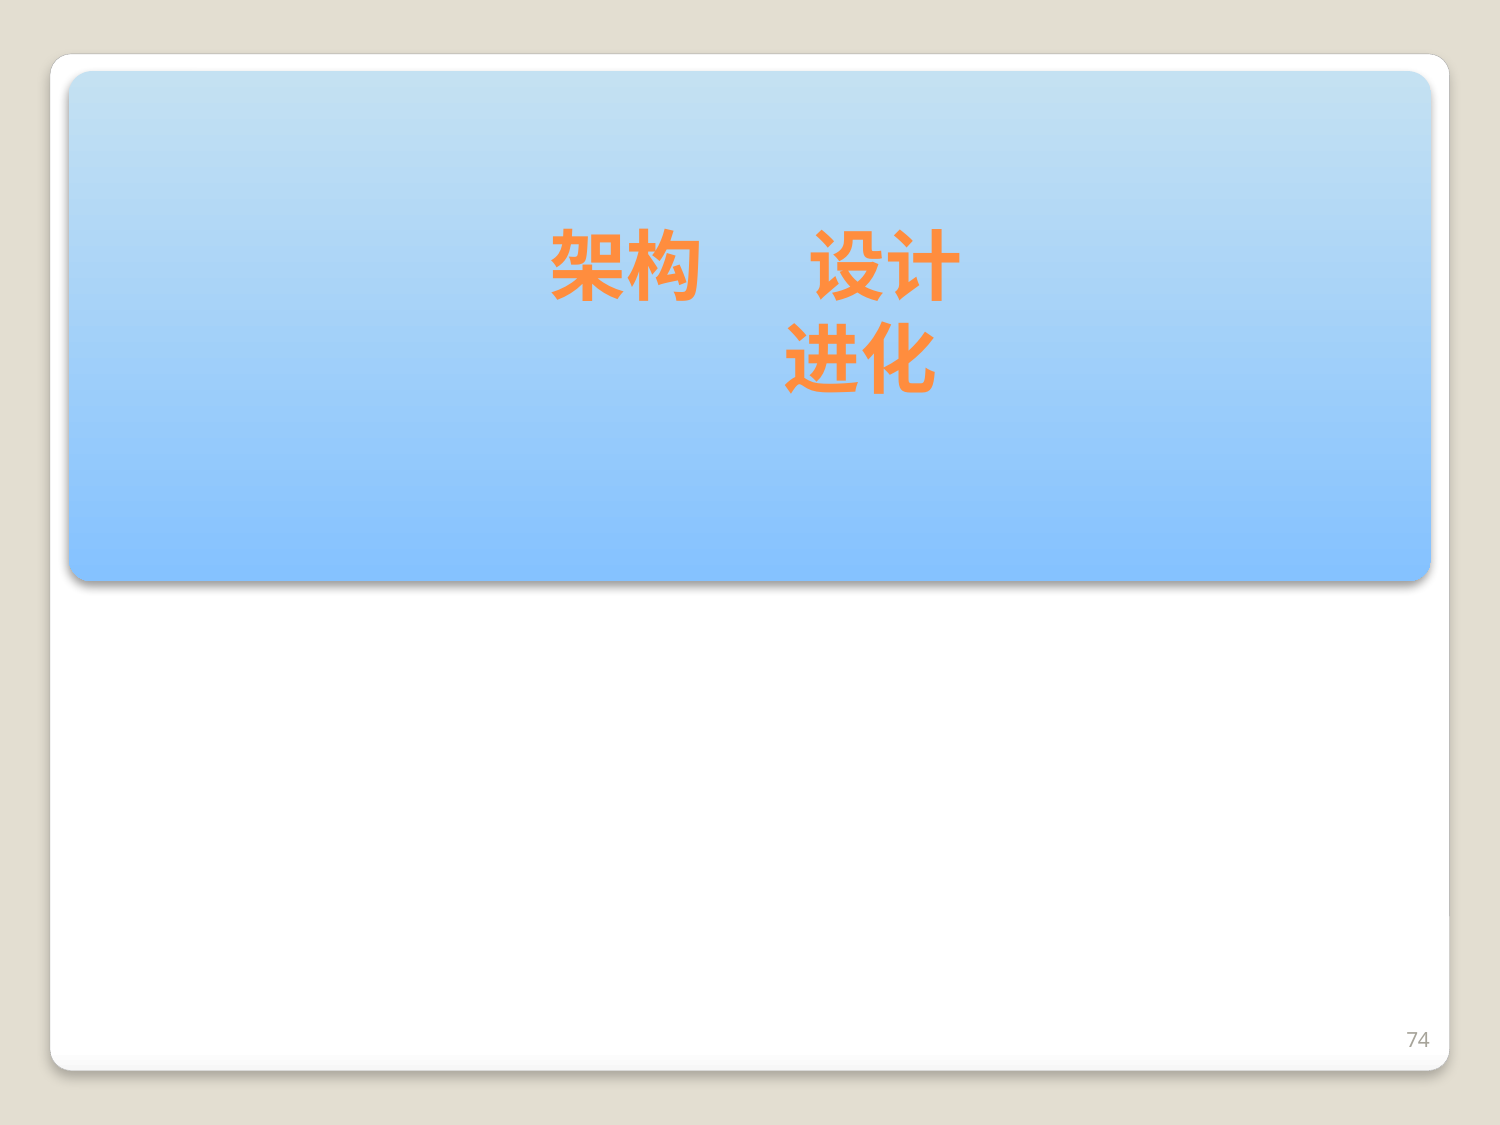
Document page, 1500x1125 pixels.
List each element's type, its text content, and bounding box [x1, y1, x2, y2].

slide_number 74 [1369, 1002, 1445, 1063]
title 架构 设计 进化 [118, 209, 1394, 411]
